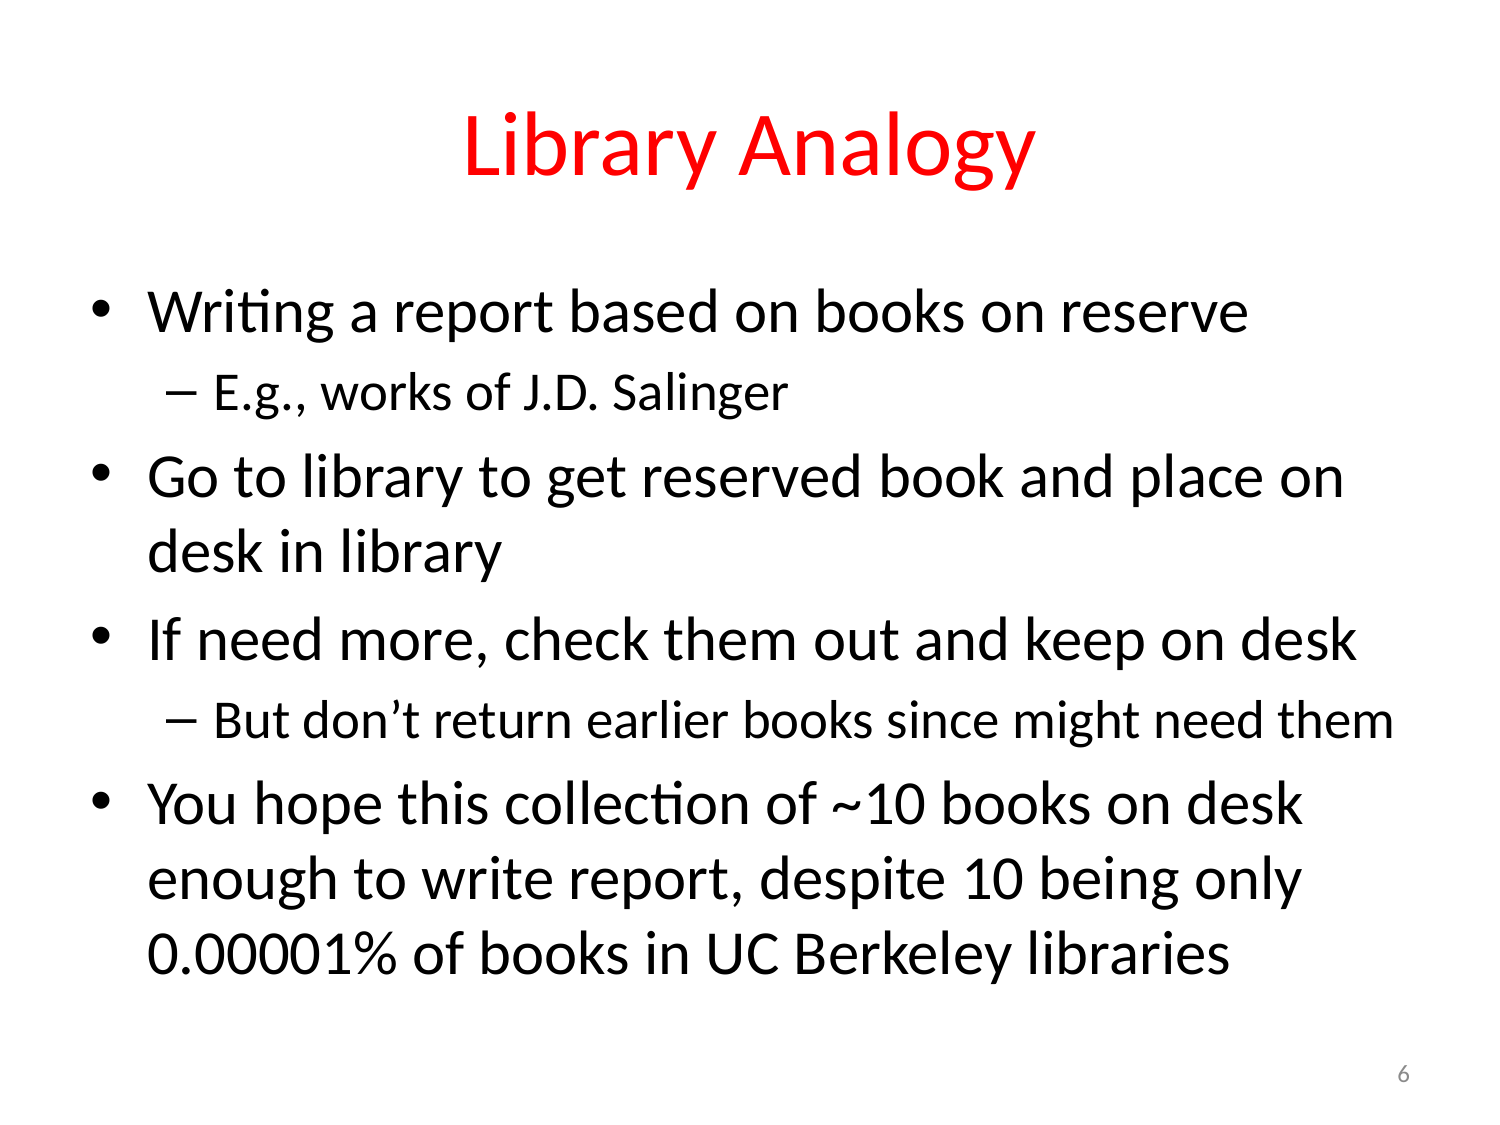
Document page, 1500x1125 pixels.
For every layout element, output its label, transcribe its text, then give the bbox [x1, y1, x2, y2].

list Writing a report based on books on reserve E.g., works of J.D. Salinger Go to library to get reserved book and place on desk in library If need more, check them out and keep on desk But don’t return earlier books since might need them You hope this collection of ~10 books on desk enough to write report, despite 10 being only 0.00001% of books in UC Berkeley libraries [75, 262, 1425, 1005]
slide_number 6 [1074, 1042, 1425, 1103]
title Library Analogy [75, 45, 1425, 233]
